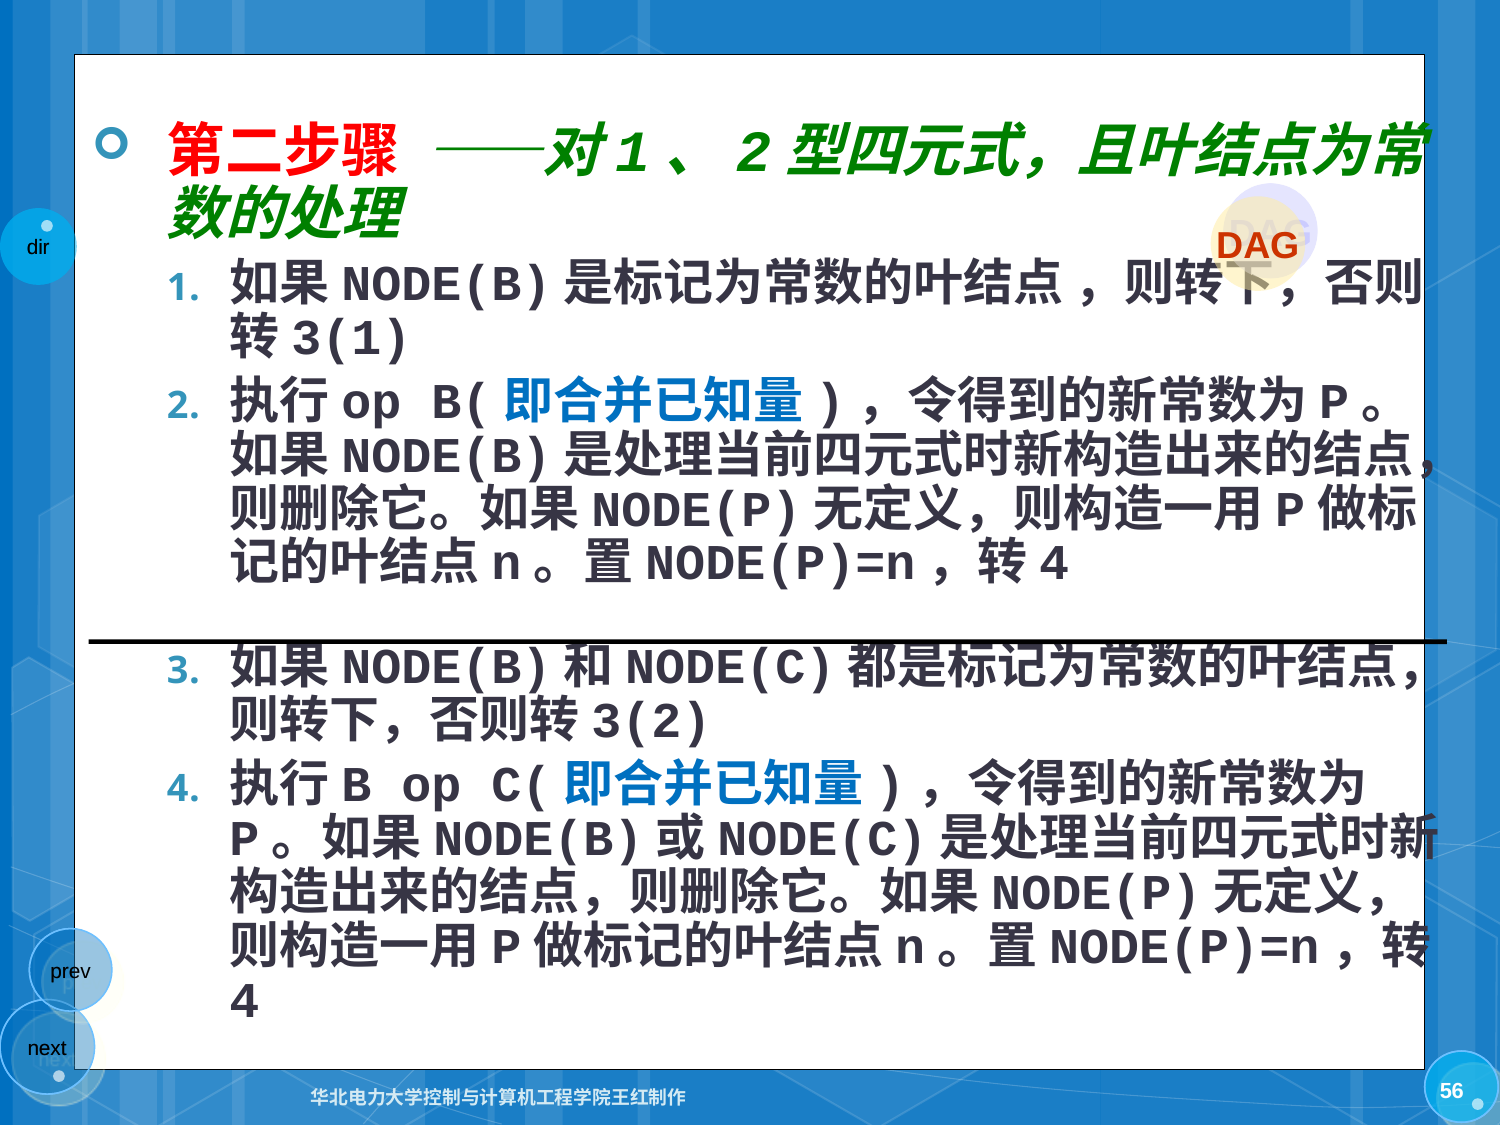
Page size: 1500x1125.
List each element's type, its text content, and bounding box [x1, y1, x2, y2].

list 第二步骤 ——对1、2型四元式，且叶结点为常数的处理 如果NODE(B)是标记为常数的叶结点 ，则转下，否则转3(1) 执行op B(即合并已知量)，令得到的新常数为P。如果NODE(B)是处理当前四元式时新构造出来的结点，则删除它。如果NODE(P)无定义，则构造一用P做标记的叶结点n。置NODE(P)=n，转4 如果NODE(B)和NODE(C)都是标记为常数的叶结点，则转下，否则转3(2) 执行B op C(即合并已知量)，令得到的新常数为P。如果NODE(B)或NODE(C)是处理当前四元式时新构造出来的结点，则删除它。如果NODE(P)无定义，则构造一用P做标记的叶结点n。置NODE(P)=n，转4 [76, 113, 1459, 1047]
slide_number 56 [1424, 1060, 1495, 1121]
footer 华北电力大学控制与计算机工程学院王红制作 [143, 1069, 701, 1125]
text_box DAG [1210, 196, 1306, 291]
